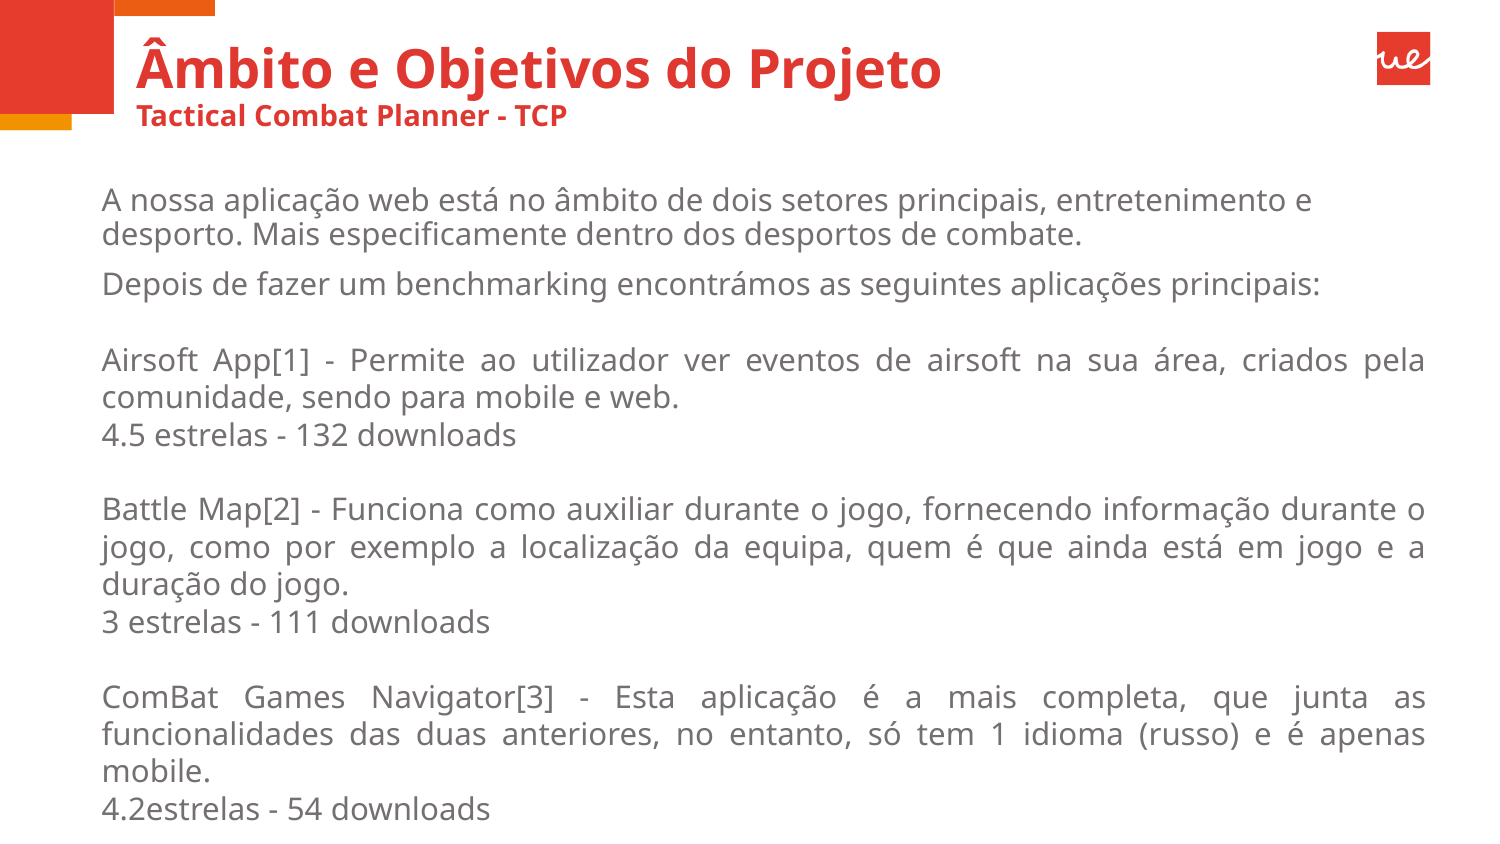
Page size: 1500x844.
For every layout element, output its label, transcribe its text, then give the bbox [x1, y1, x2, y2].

title Âmbito e Objetivos do Projeto [124, 28, 1296, 79]
list A nossa aplicação web está no âmbito de dois setores principais, entretenimento e desporto. Mais especificamente dentro dos desportos de combate. Depois de fazer um benchmarking encontrámos as seguintes aplicações principais: Airsoft App[1] - Permite ao utilizador ver eventos de airsoft na sua área, criados pela comunidade, sendo para mobile e web. 4.5 estrelas - 132 downloads Battle Map[2] - Funciona como auxiliar durante o jogo, fornecendo informação durante o jogo, como por exemplo a localização da equipa, quem é que ainda está em jogo e a duração do jogo. 3 estrelas - 111 downloads ComBat Games Navigator[3] - Esta aplicação é a mais completa, que junta as funcionalidades das duas anteriores, no entanto, só tem 1 idioma (russo) e é apenas mobile. 4.2estrelas - 54 downloads [90, 125, 1440, 831]
subtitle Tactical Combat Planner - TCP [124, 92, 1296, 140]
picture [1369, 25, 1437, 92]
picture [0, 0, 215, 131]
